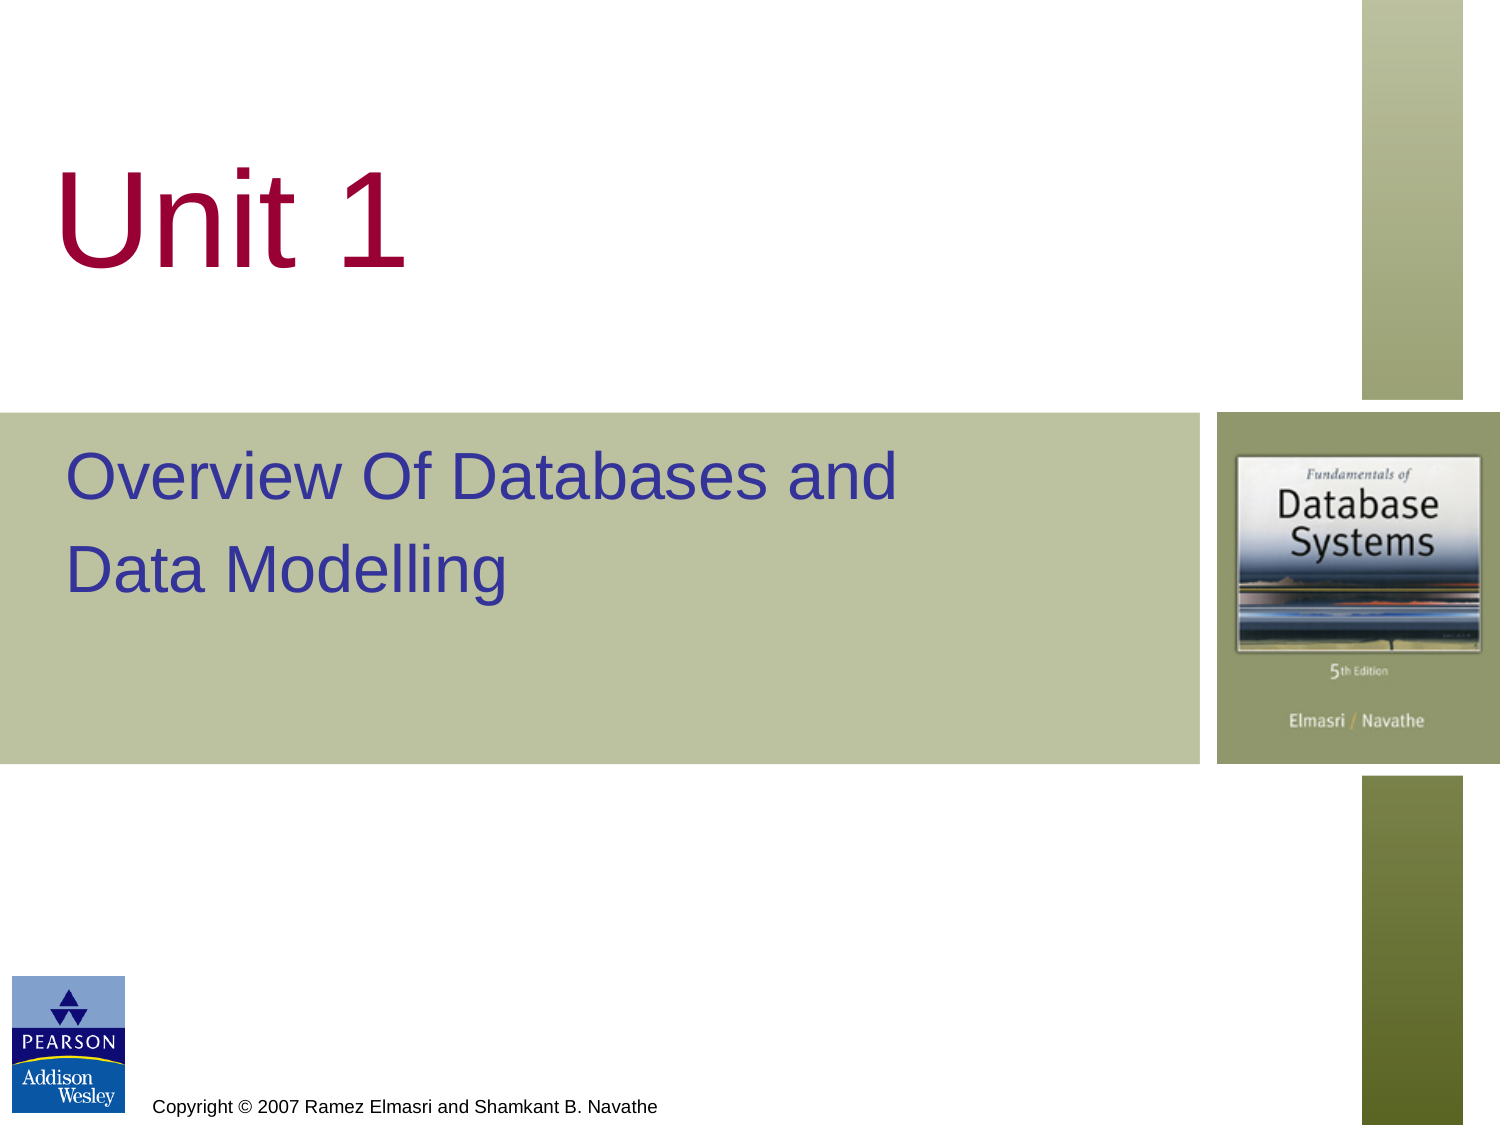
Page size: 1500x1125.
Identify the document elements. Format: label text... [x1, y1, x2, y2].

picture [1217, 412, 1500, 764]
subtitle Overview Of Databases and Data Modelling [49, 424, 1138, 738]
title Unit 1 [37, 24, 1201, 401]
picture [12, 976, 125, 1113]
footer Copyright © 2007 Ramez Elmasri and Shamkant B. Navathe [137, 1049, 875, 1125]
